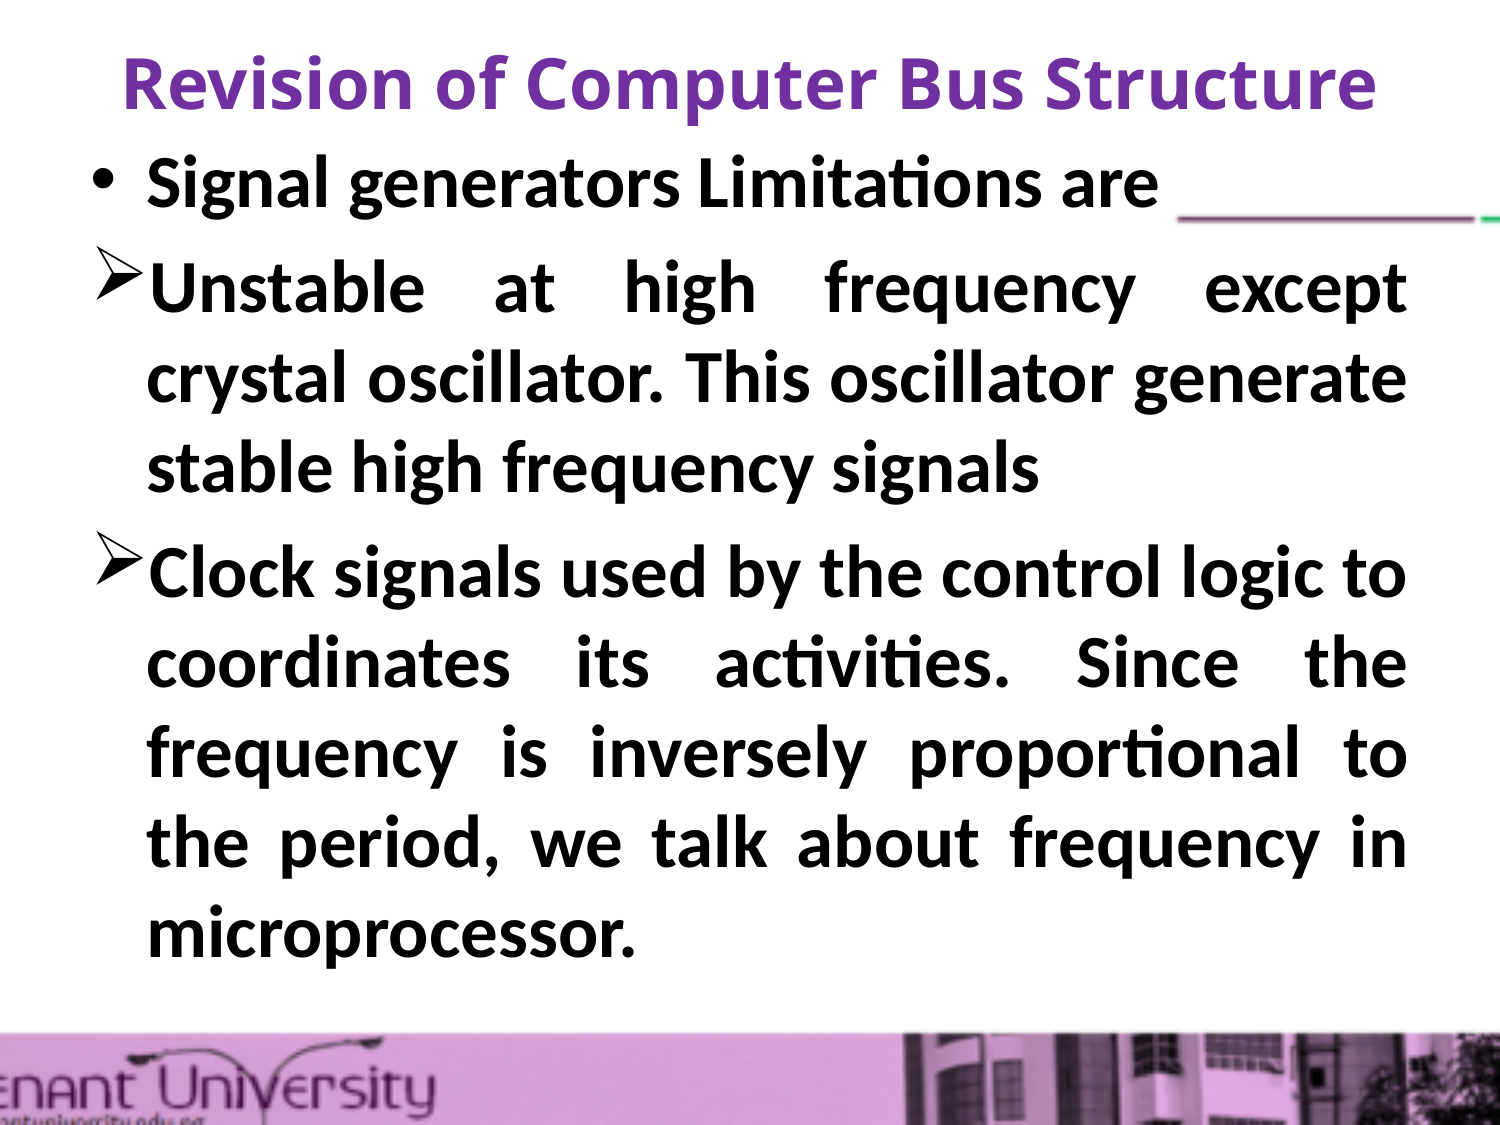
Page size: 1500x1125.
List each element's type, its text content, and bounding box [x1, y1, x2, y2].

picture [0, 163, 1500, 1125]
title Revision of Computer Bus Structure [0, 0, 1500, 163]
list Signal generators Limitations are Unstable at high frequency except crystal oscillator. This oscillator generate stable high frequency signals Clock signals used by the control logic to coordinates its activities. Since the frequency is inversely proportional to the period, we talk about frequency in microprocessor. [75, 125, 1425, 1005]
